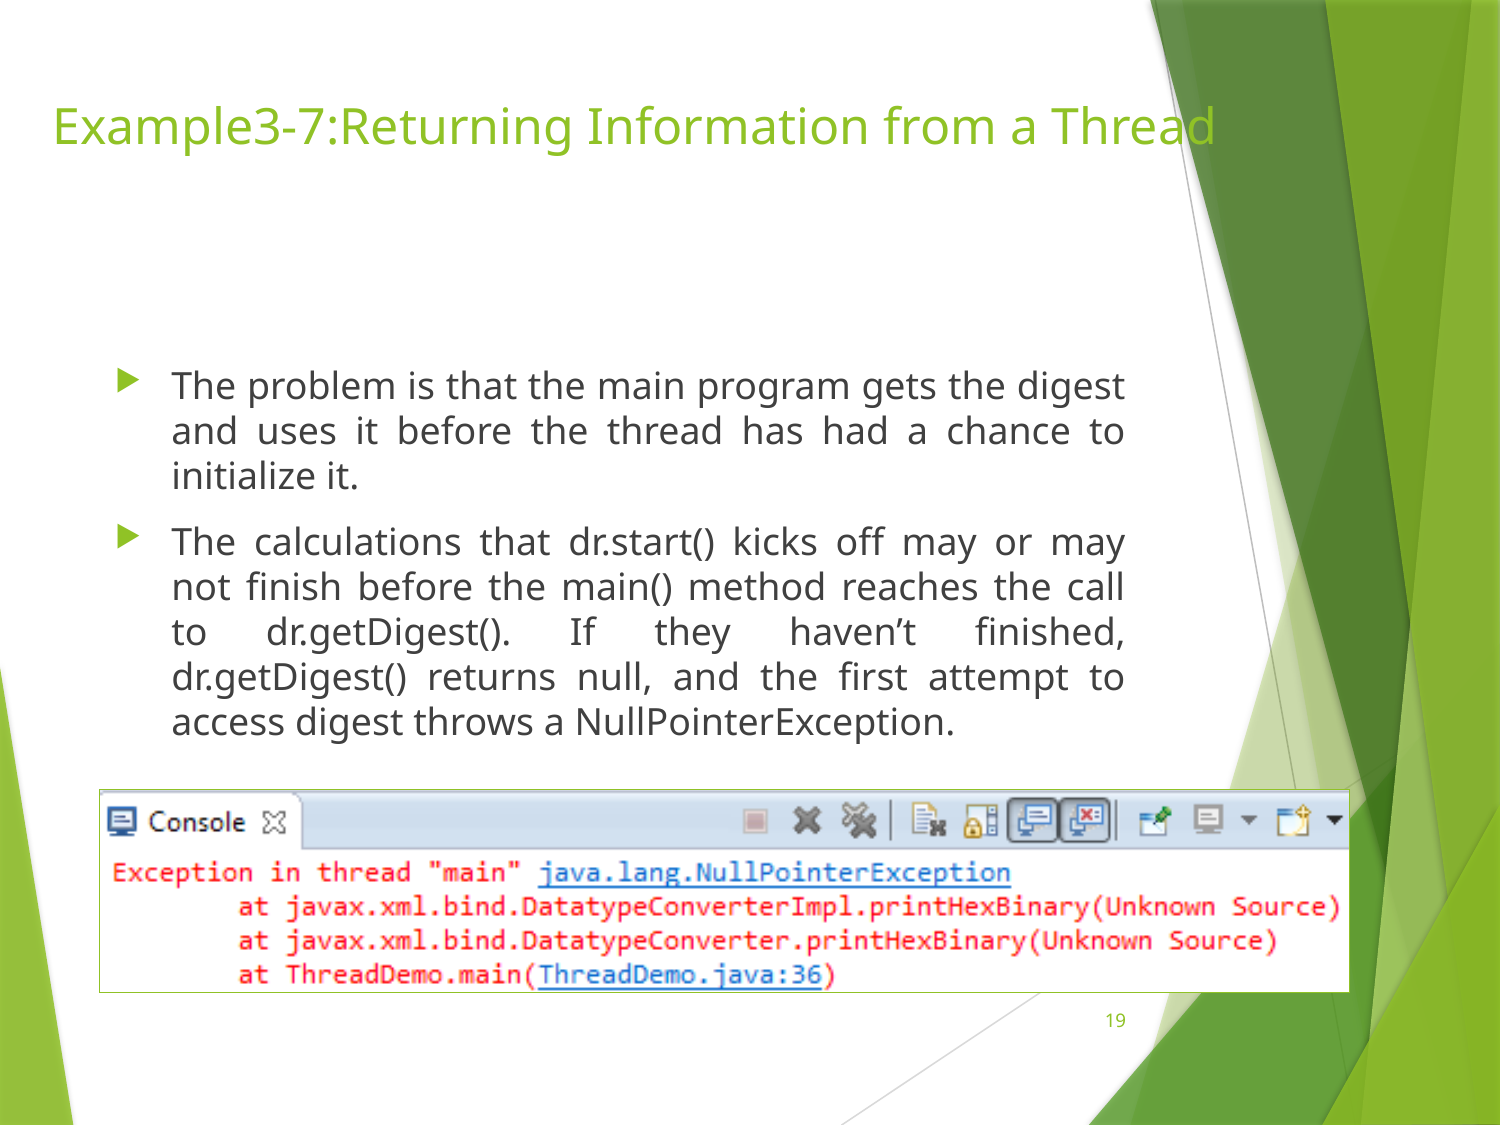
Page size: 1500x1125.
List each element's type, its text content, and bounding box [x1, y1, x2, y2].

picture [99, 789, 1351, 993]
slide_number 19 [1057, 1001, 1142, 1051]
list The problem is that the main program gets the digest and uses it before the thread has had a chance to initialize it. The calculations that dr.start() kicks off may or may not finish before the main() method reaches the call to dr.getDigest(). If they haven’t finished, dr.getDigest() returns null, and the first attempt to access digest throws a NullPointerException. [99, 354, 1142, 789]
title Example3-7:Returning Information from a Thread [37, 87, 1350, 200]
